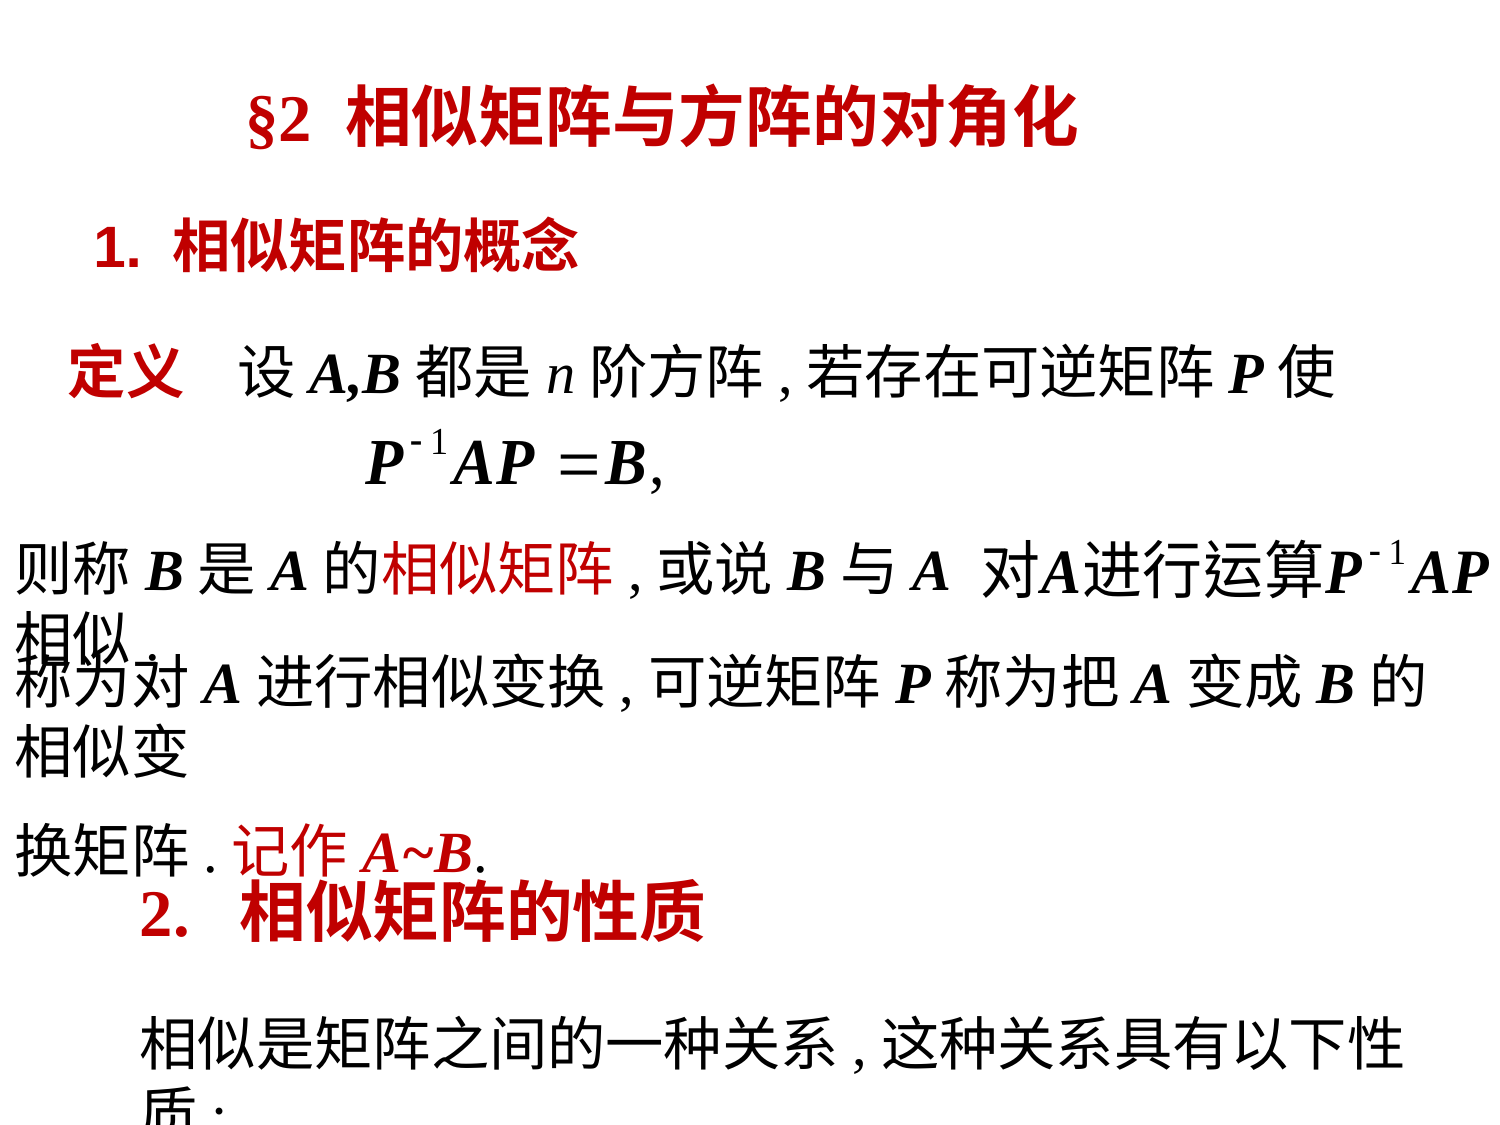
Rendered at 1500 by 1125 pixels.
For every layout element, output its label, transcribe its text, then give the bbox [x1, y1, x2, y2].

text_box 2. 相似矩阵的性质 [124, 862, 788, 958]
text_box 称为对A进行相似变换,可逆矩阵P称为把A变成B的相似变 换矩阵.记作A~B. [0, 637, 1500, 892]
text_box §2 相似矩阵与方阵的对角化 [62, 50, 1263, 163]
text_box 相似是矩阵之间的一种关系,这种关系具有以下性质: [124, 999, 1463, 1125]
text_box 定义 设A,B都是n阶方阵,若存在可逆矩阵P使 [53, 327, 1500, 413]
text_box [352, 412, 672, 508]
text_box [972, 524, 1500, 611]
text_box 1. 相似矩阵的概念 [17, 162, 656, 325]
text_box 则称B是A的相似矩阵,或说B与A相似. [0, 524, 1013, 637]
